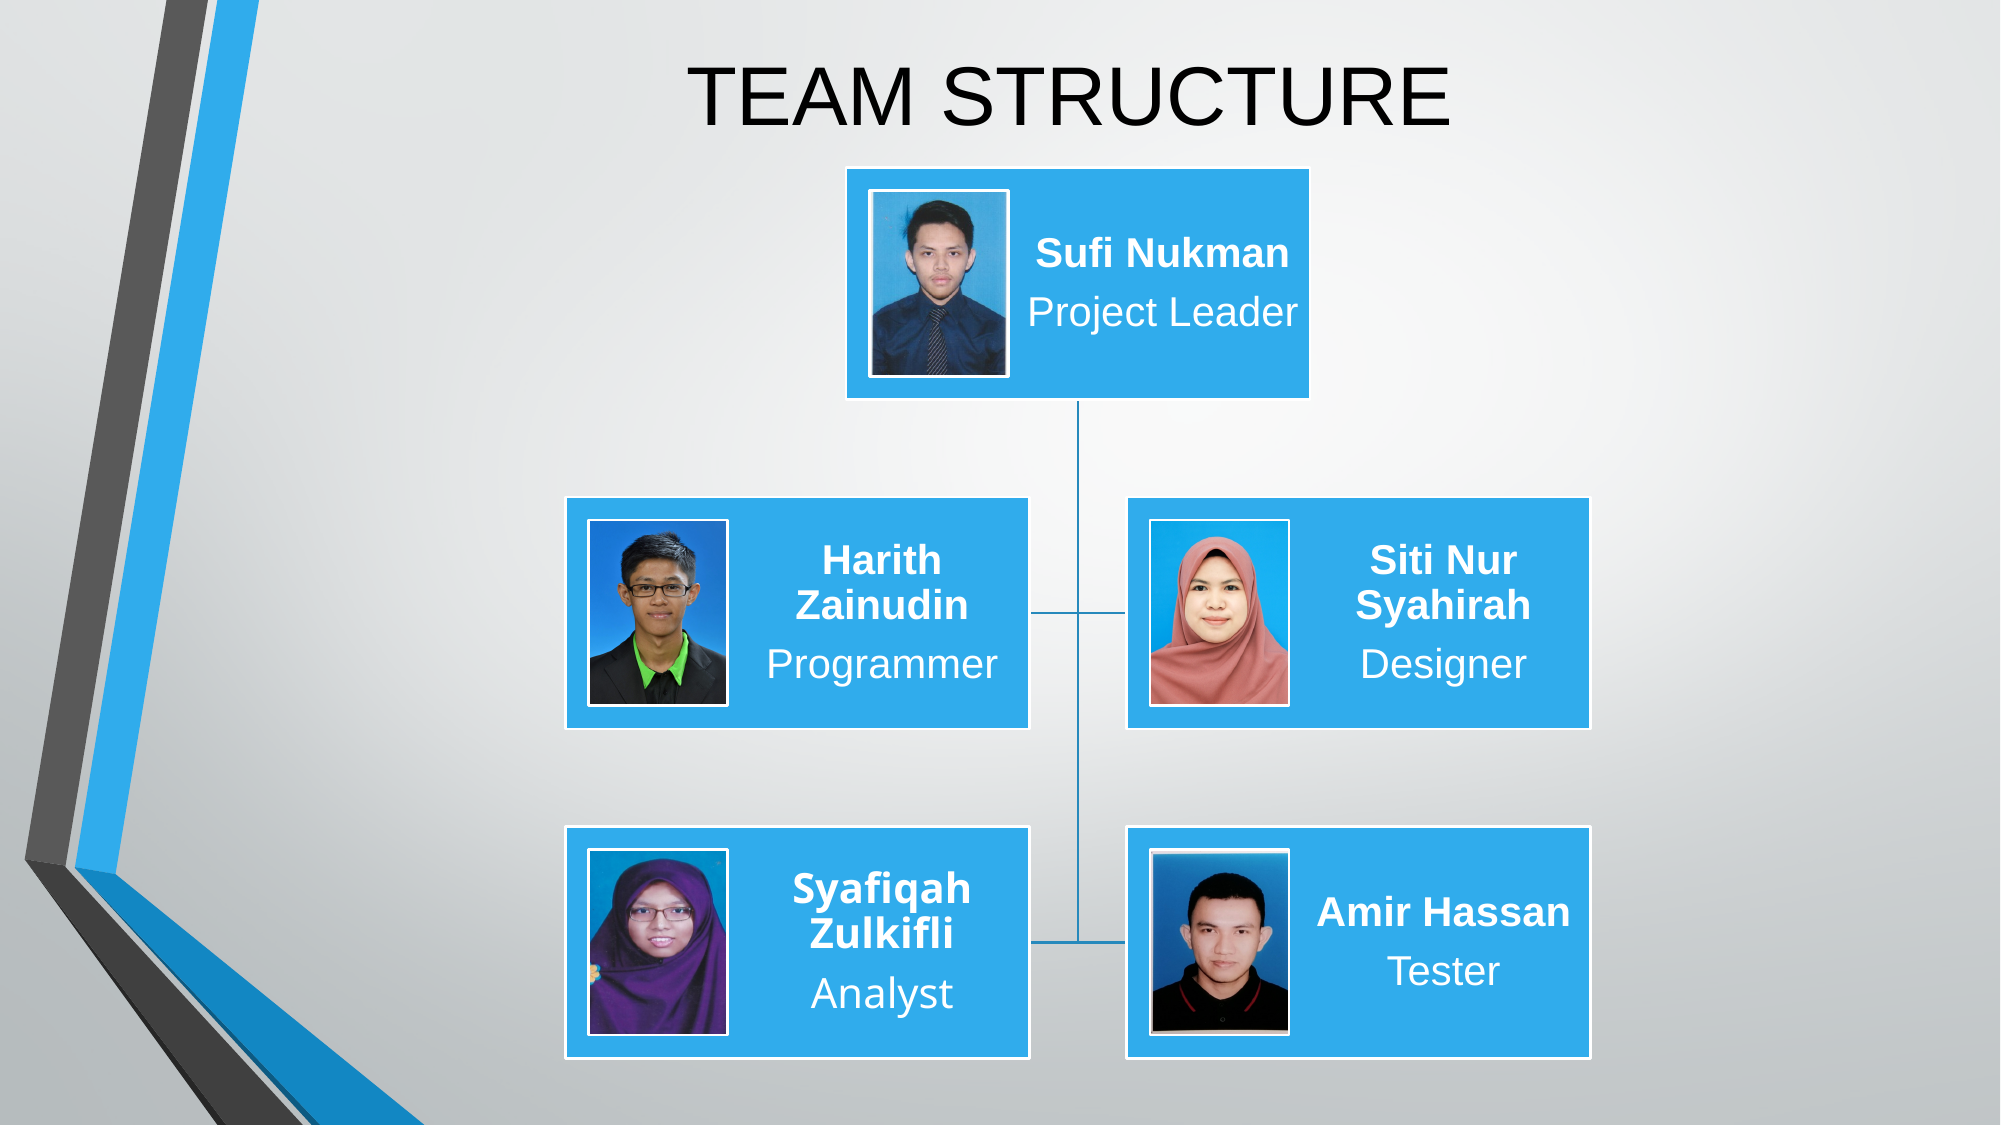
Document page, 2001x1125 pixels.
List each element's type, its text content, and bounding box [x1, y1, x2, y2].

text_box TEAM STRUCTURE [671, 34, 1468, 150]
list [193, 167, 1964, 1059]
